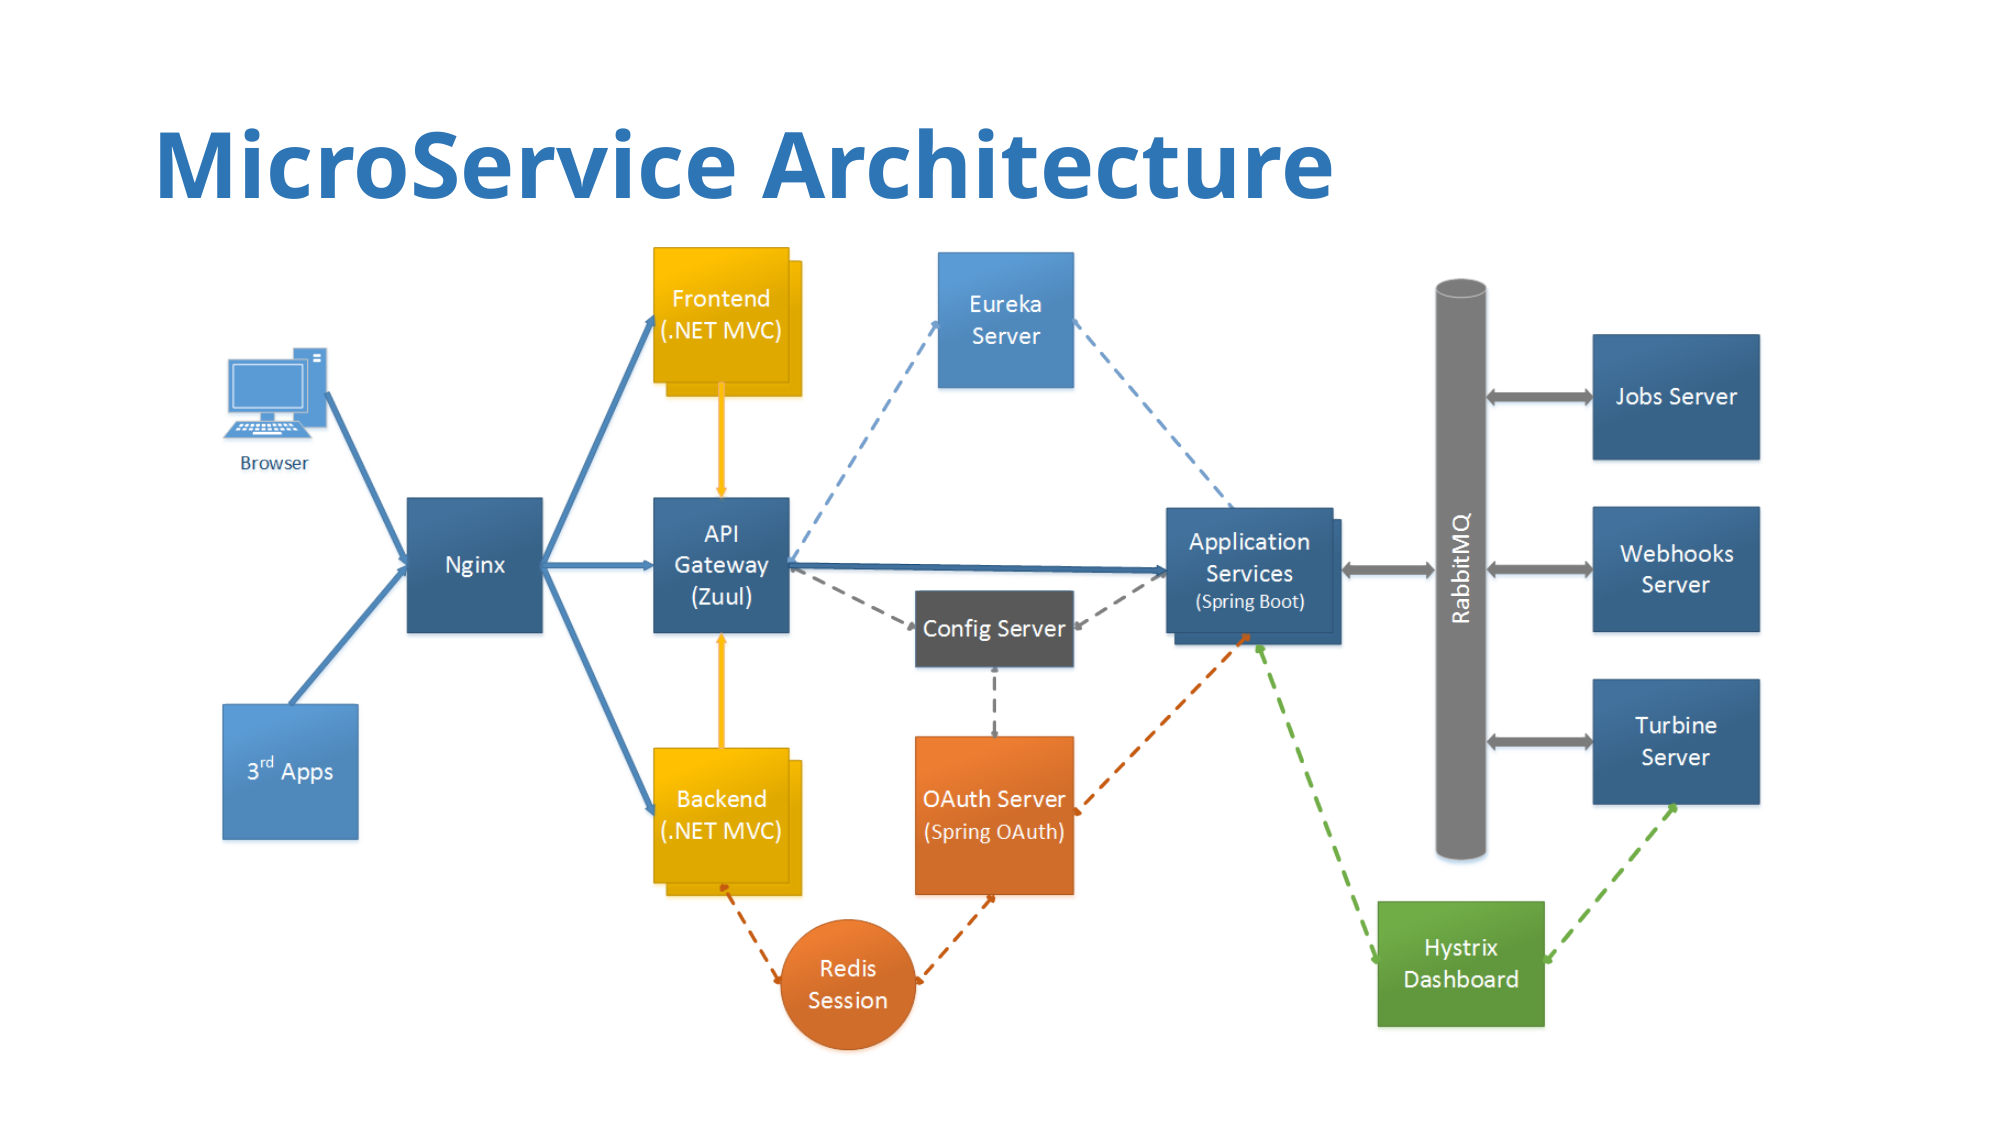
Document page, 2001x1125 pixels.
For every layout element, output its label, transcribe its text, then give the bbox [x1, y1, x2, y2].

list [217, 245, 1768, 1059]
title MicroService Architecture [137, 59, 1863, 278]
